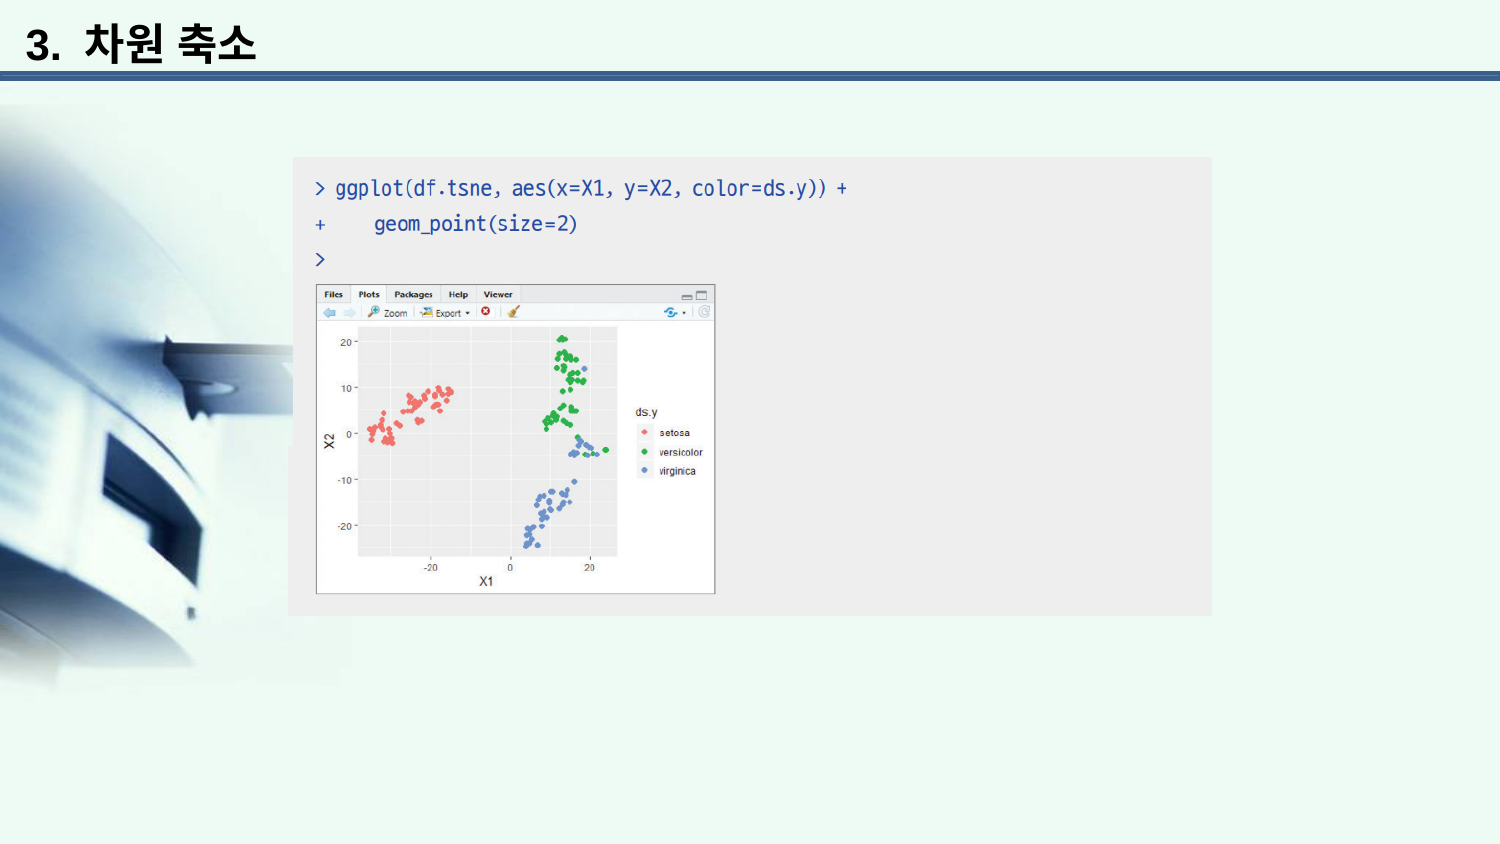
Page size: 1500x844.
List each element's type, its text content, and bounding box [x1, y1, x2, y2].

list [223, 95, 1276, 771]
picture [288, 156, 1212, 616]
picture [0, 81, 1500, 844]
text_box 3. 차원 축소 [14, 10, 1309, 95]
picture [0, 0, 1500, 71]
